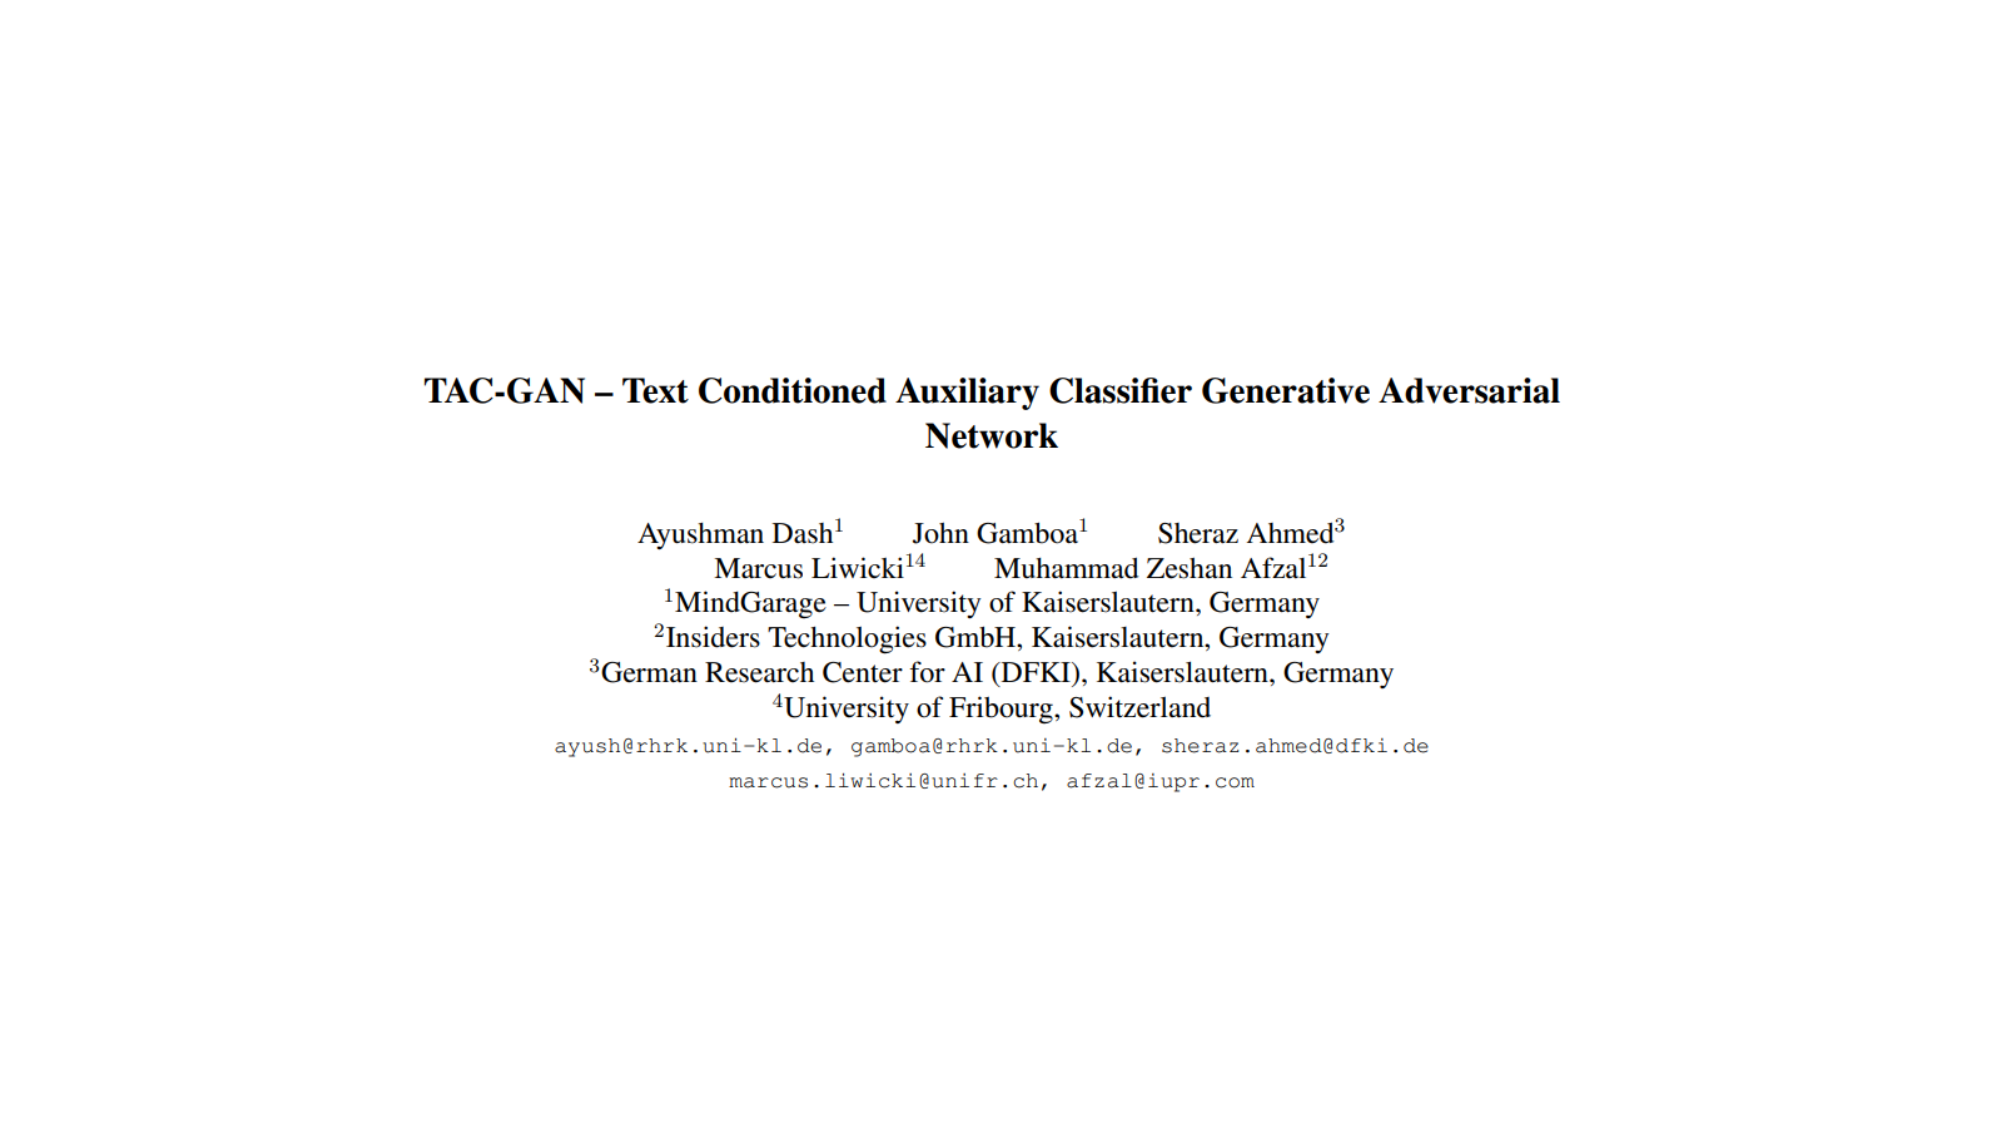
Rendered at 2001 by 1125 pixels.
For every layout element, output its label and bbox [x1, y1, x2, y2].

picture [391, 315, 1609, 810]
